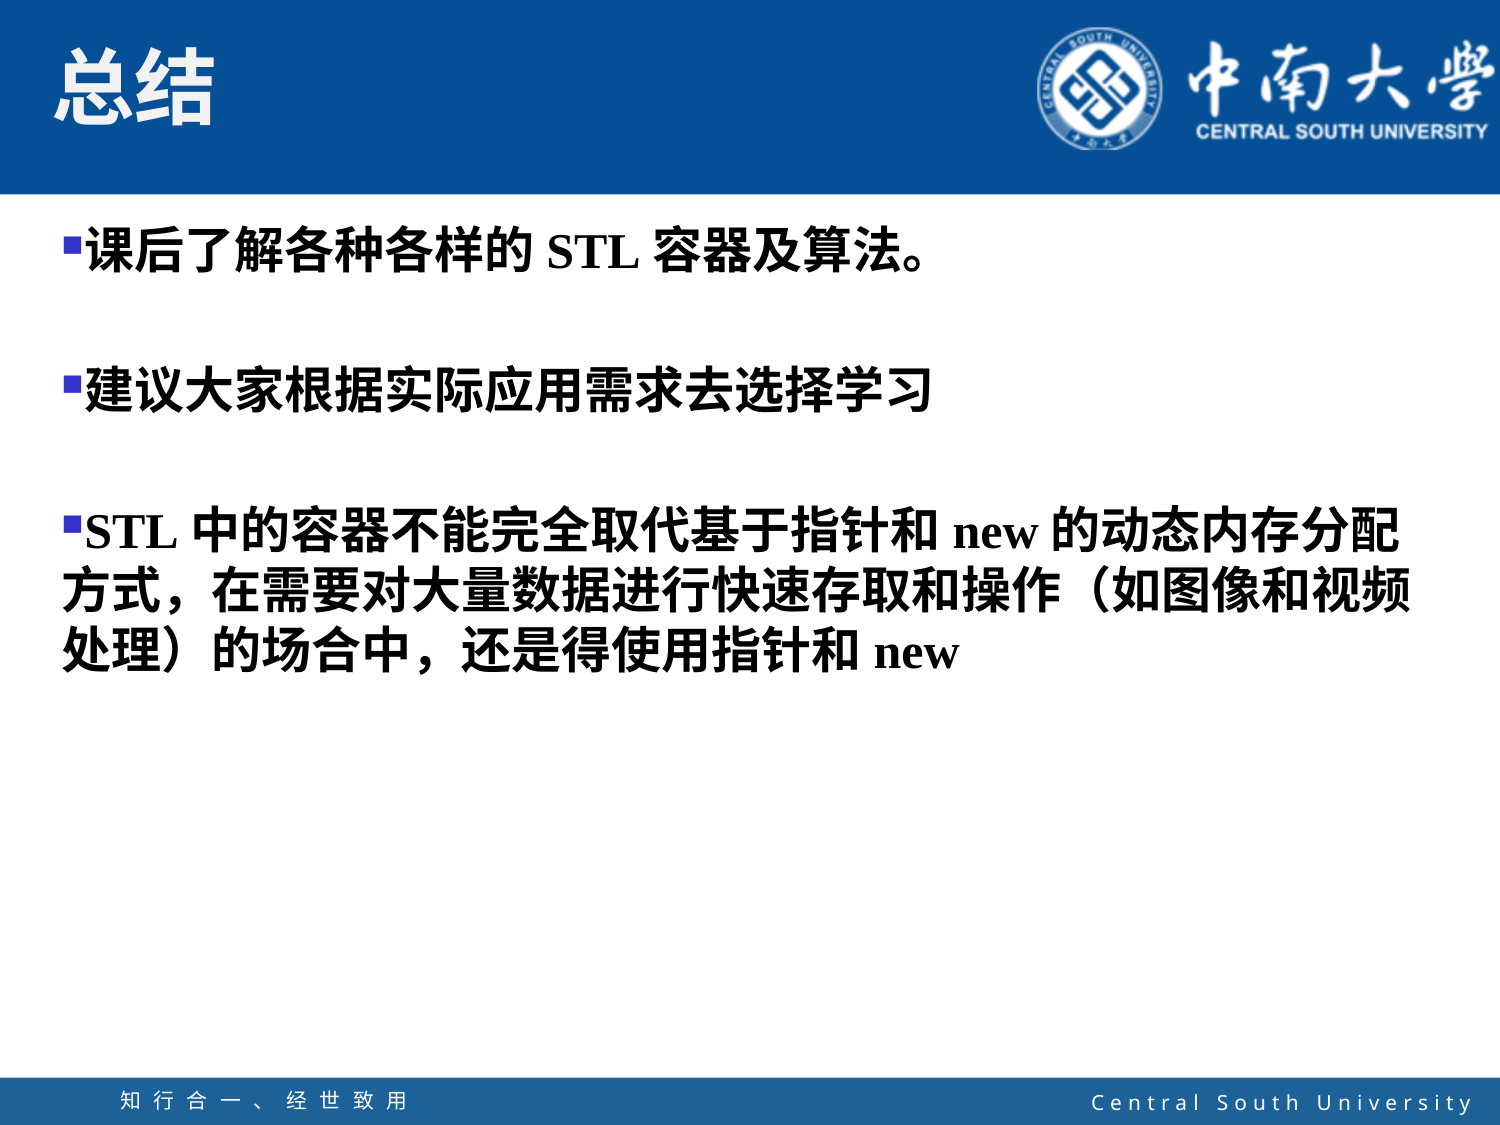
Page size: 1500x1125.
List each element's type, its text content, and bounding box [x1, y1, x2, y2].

text_box 知行合一、经世致用 [105, 1080, 423, 1120]
text_box 课后了解各种各样的STL容器及算法。 建议大家根据实际应用需求去选择学习 STL中的容器不能完全取代基于指针和new的动态内存分配方式，在需要对大量数据进行快速存取和操作（如图像和视频处理）的场合中，还是得使用指针和new [46, 211, 1449, 713]
picture [1030, 25, 1500, 155]
text_box Central South University [1076, 1082, 1486, 1123]
text_box [0, 1077, 1500, 1125]
